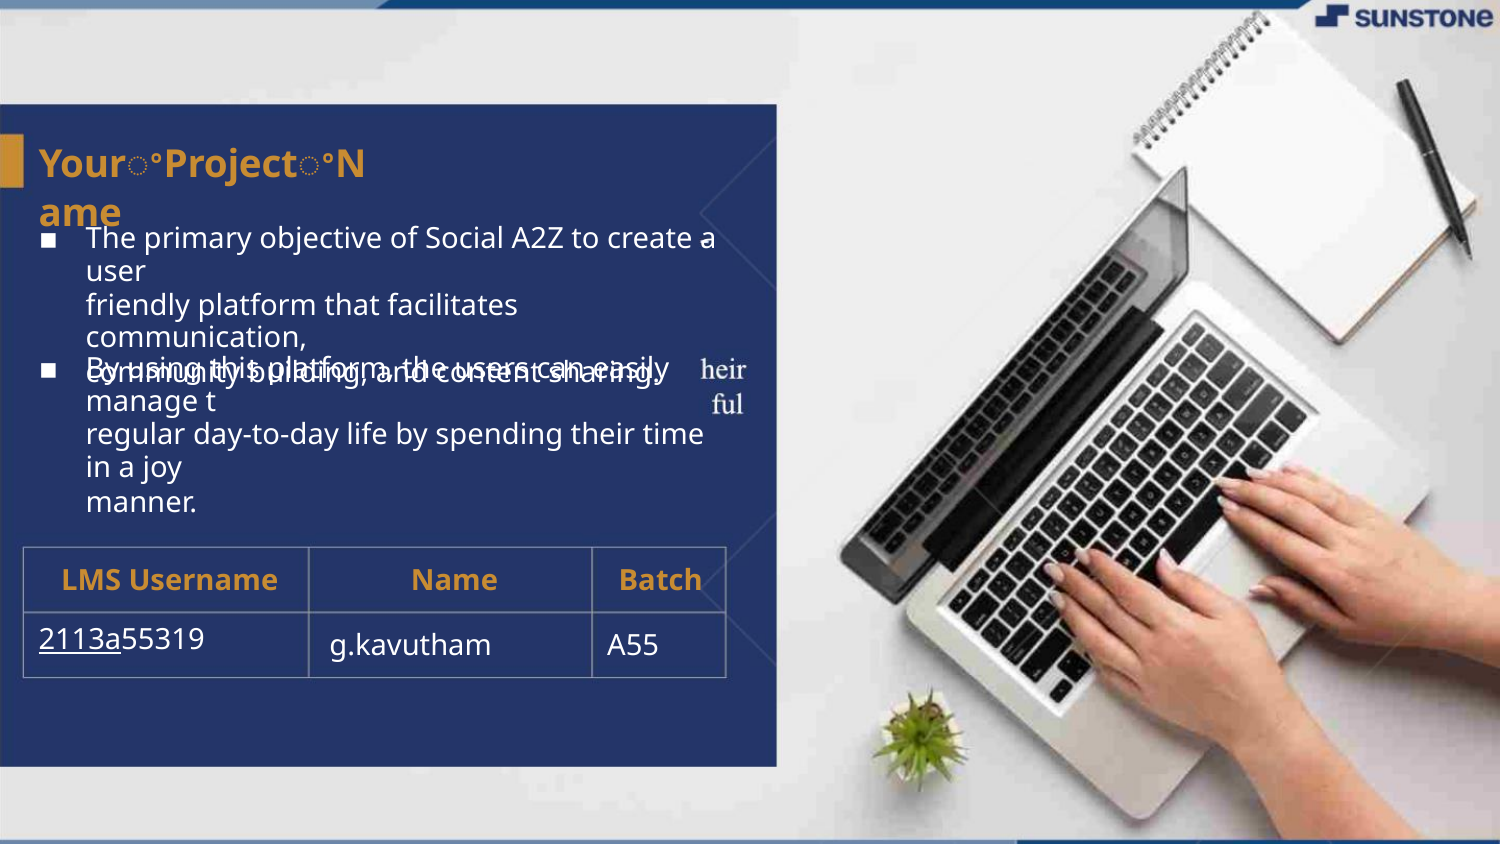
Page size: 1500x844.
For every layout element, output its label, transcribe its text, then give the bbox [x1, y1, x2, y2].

text_box By using this platform, the users can easily manage t regular day-to-day life by spending their time in a joy manner. [85, 352, 737, 519]
text_box Name [410, 563, 516, 597]
text_box ▪ [38, 351, 74, 385]
text_box A55 [607, 628, 683, 662]
text_box g.kavutham [329, 628, 500, 662]
text_box The primary objective of Social A2Z to create a user friendly platform that facilitates communication, community building, and content sharing. [85, 222, 725, 352]
text_box LMS Username 2113a55319 [38, 563, 297, 661]
text_box [0, 0, 1500, 844]
text_box ▪ [38, 221, 74, 255]
text_box Batch [618, 563, 725, 597]
text_box YourꢀProjectꢀName [38, 135, 371, 235]
